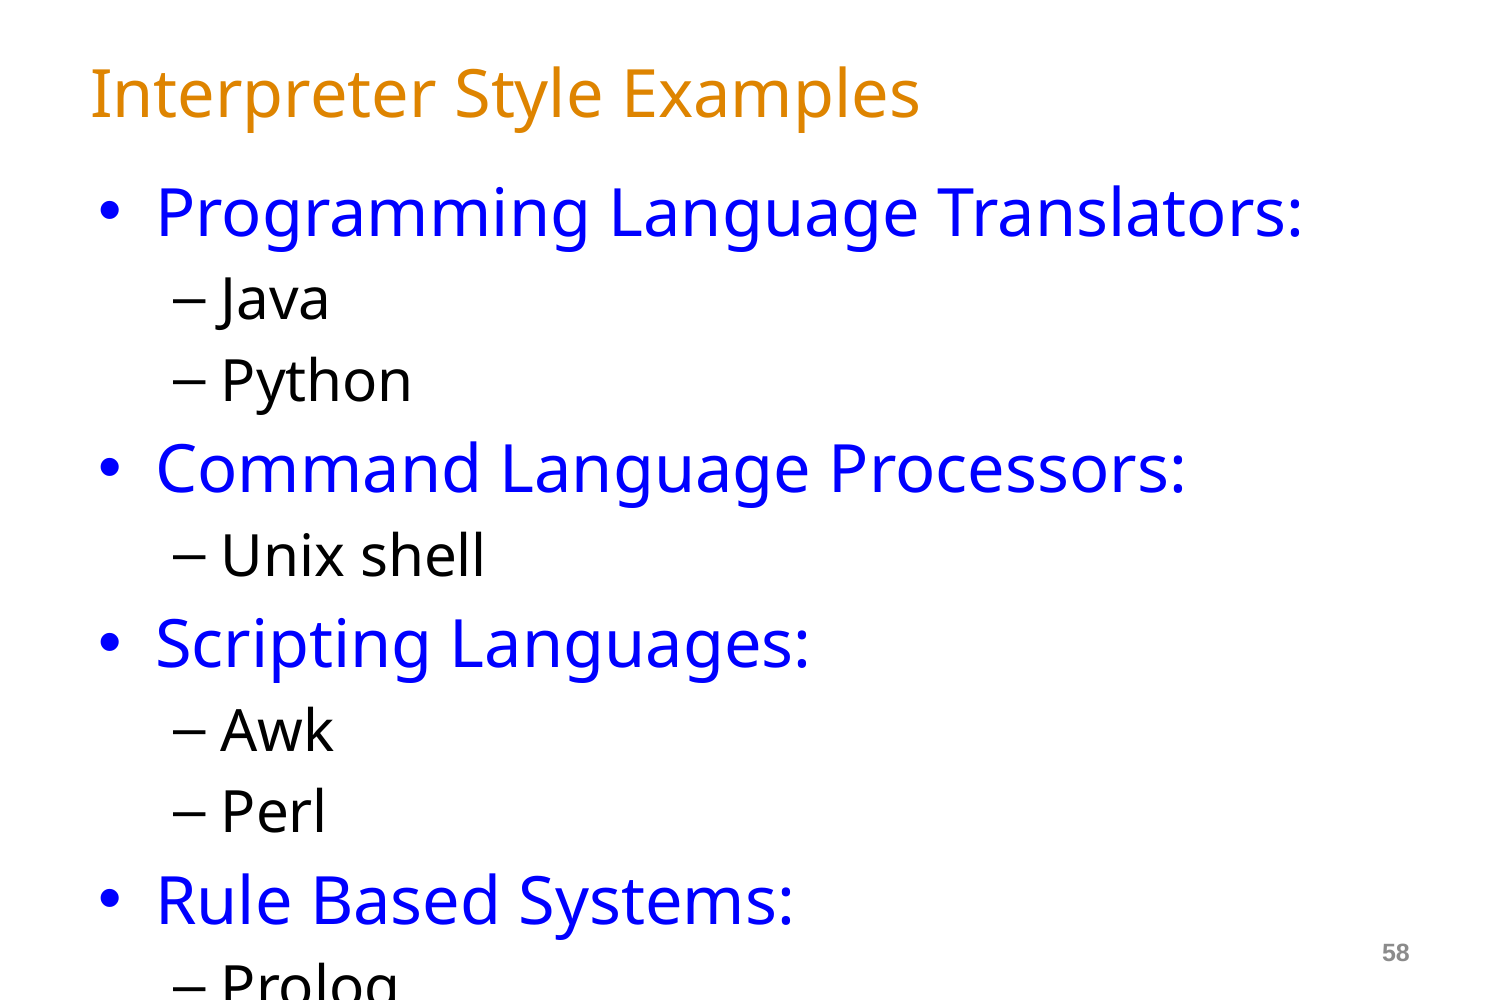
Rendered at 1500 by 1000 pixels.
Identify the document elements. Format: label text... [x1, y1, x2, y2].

list Programming Language Translators: Java Python Command Language Processors: Unix shell Scripting Languages: Awk Perl Rule Based Systems: Prolog Coral [83, 161, 1400, 878]
slide_number 58 [1074, 926, 1425, 981]
title Interpreter Style Examples [75, 40, 1425, 142]
